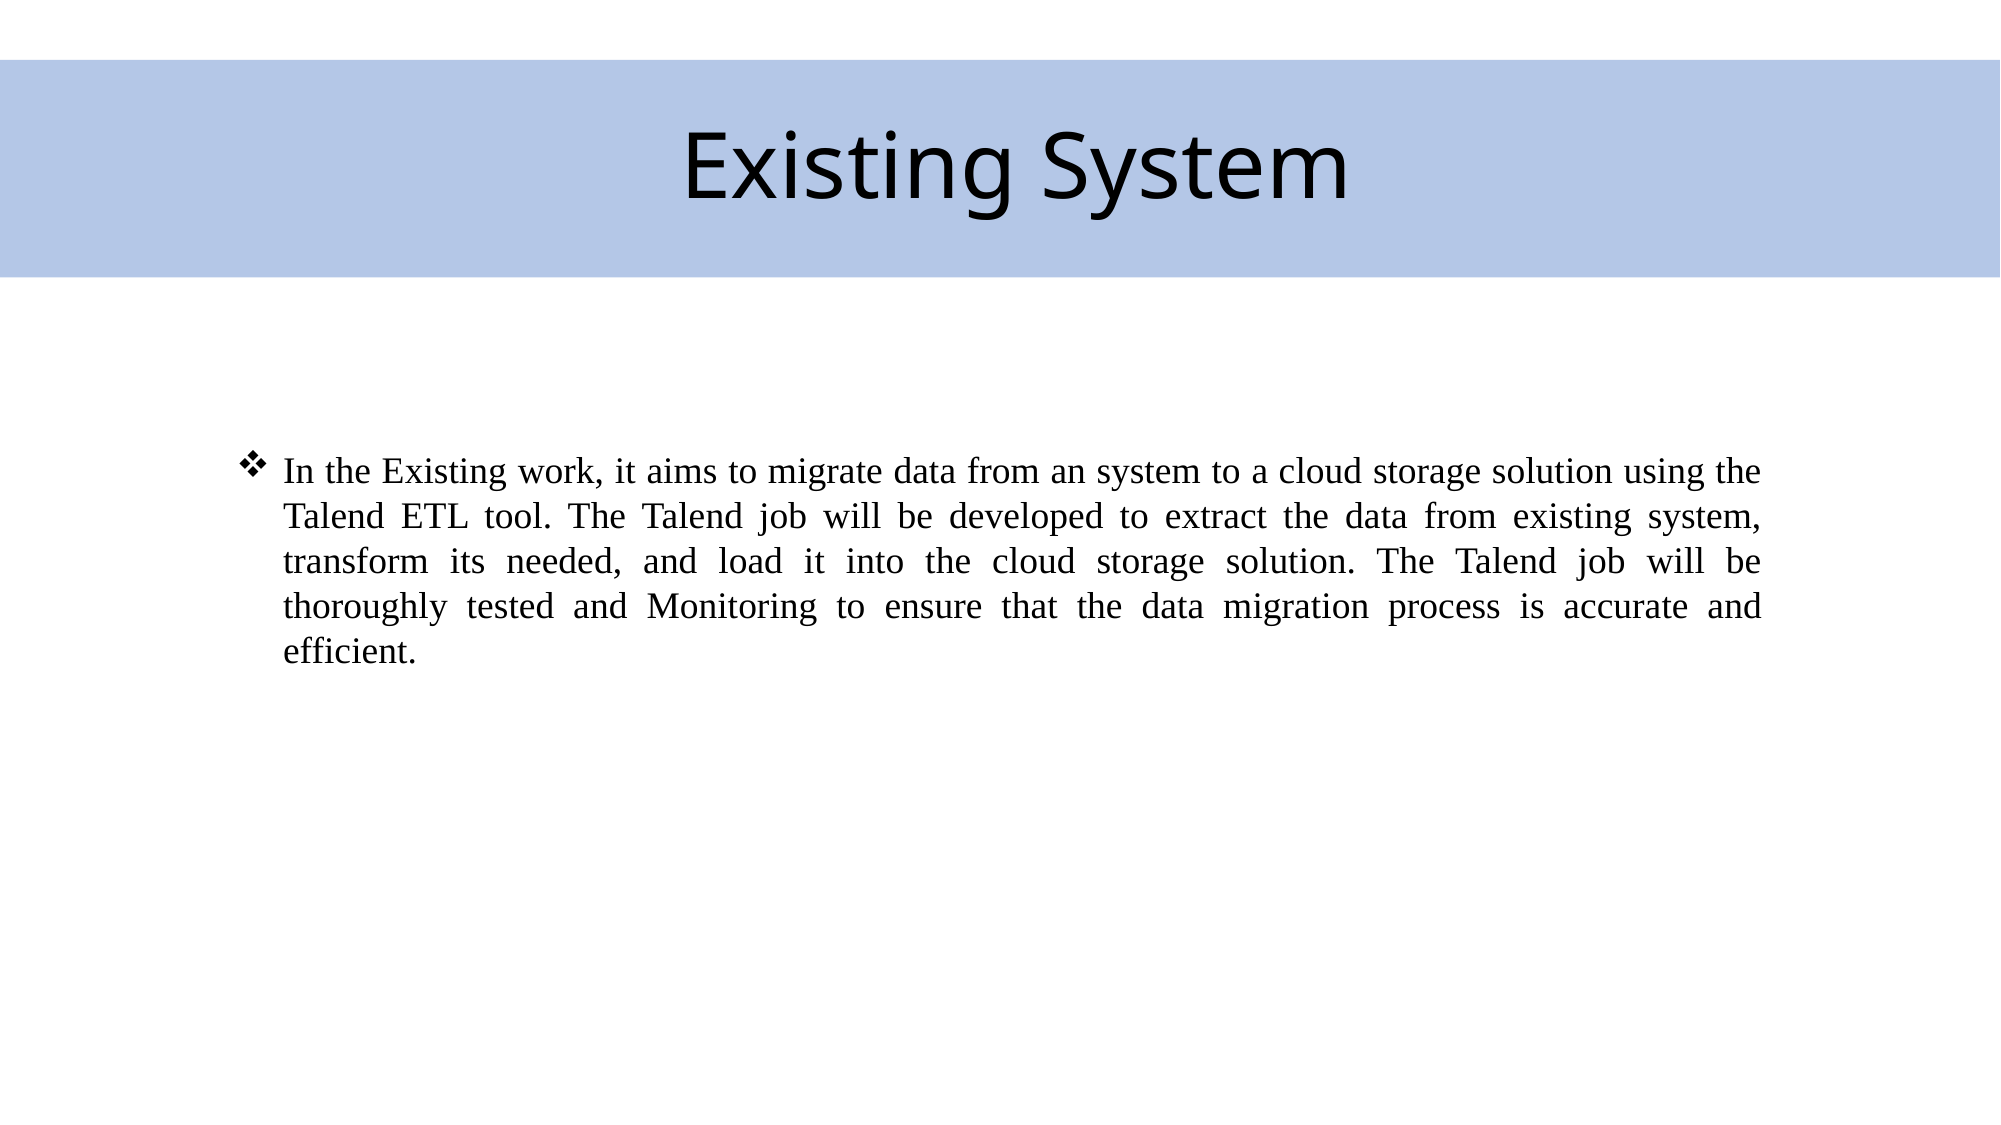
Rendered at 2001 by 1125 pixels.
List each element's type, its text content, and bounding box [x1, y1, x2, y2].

text_box In the Existing work, it aims to migrate data from an system to a cloud storage solution using the Talend ETL tool. The Talend job will be developed to extract the data from existing system, transform its needed, and load it into the cloud storage solution. The Talend job will be thoroughly tested and Monitoring to ensure that the data migration process is accurate and efficient. [221, 438, 1779, 719]
title Existing System [0, 59, 2000, 278]
